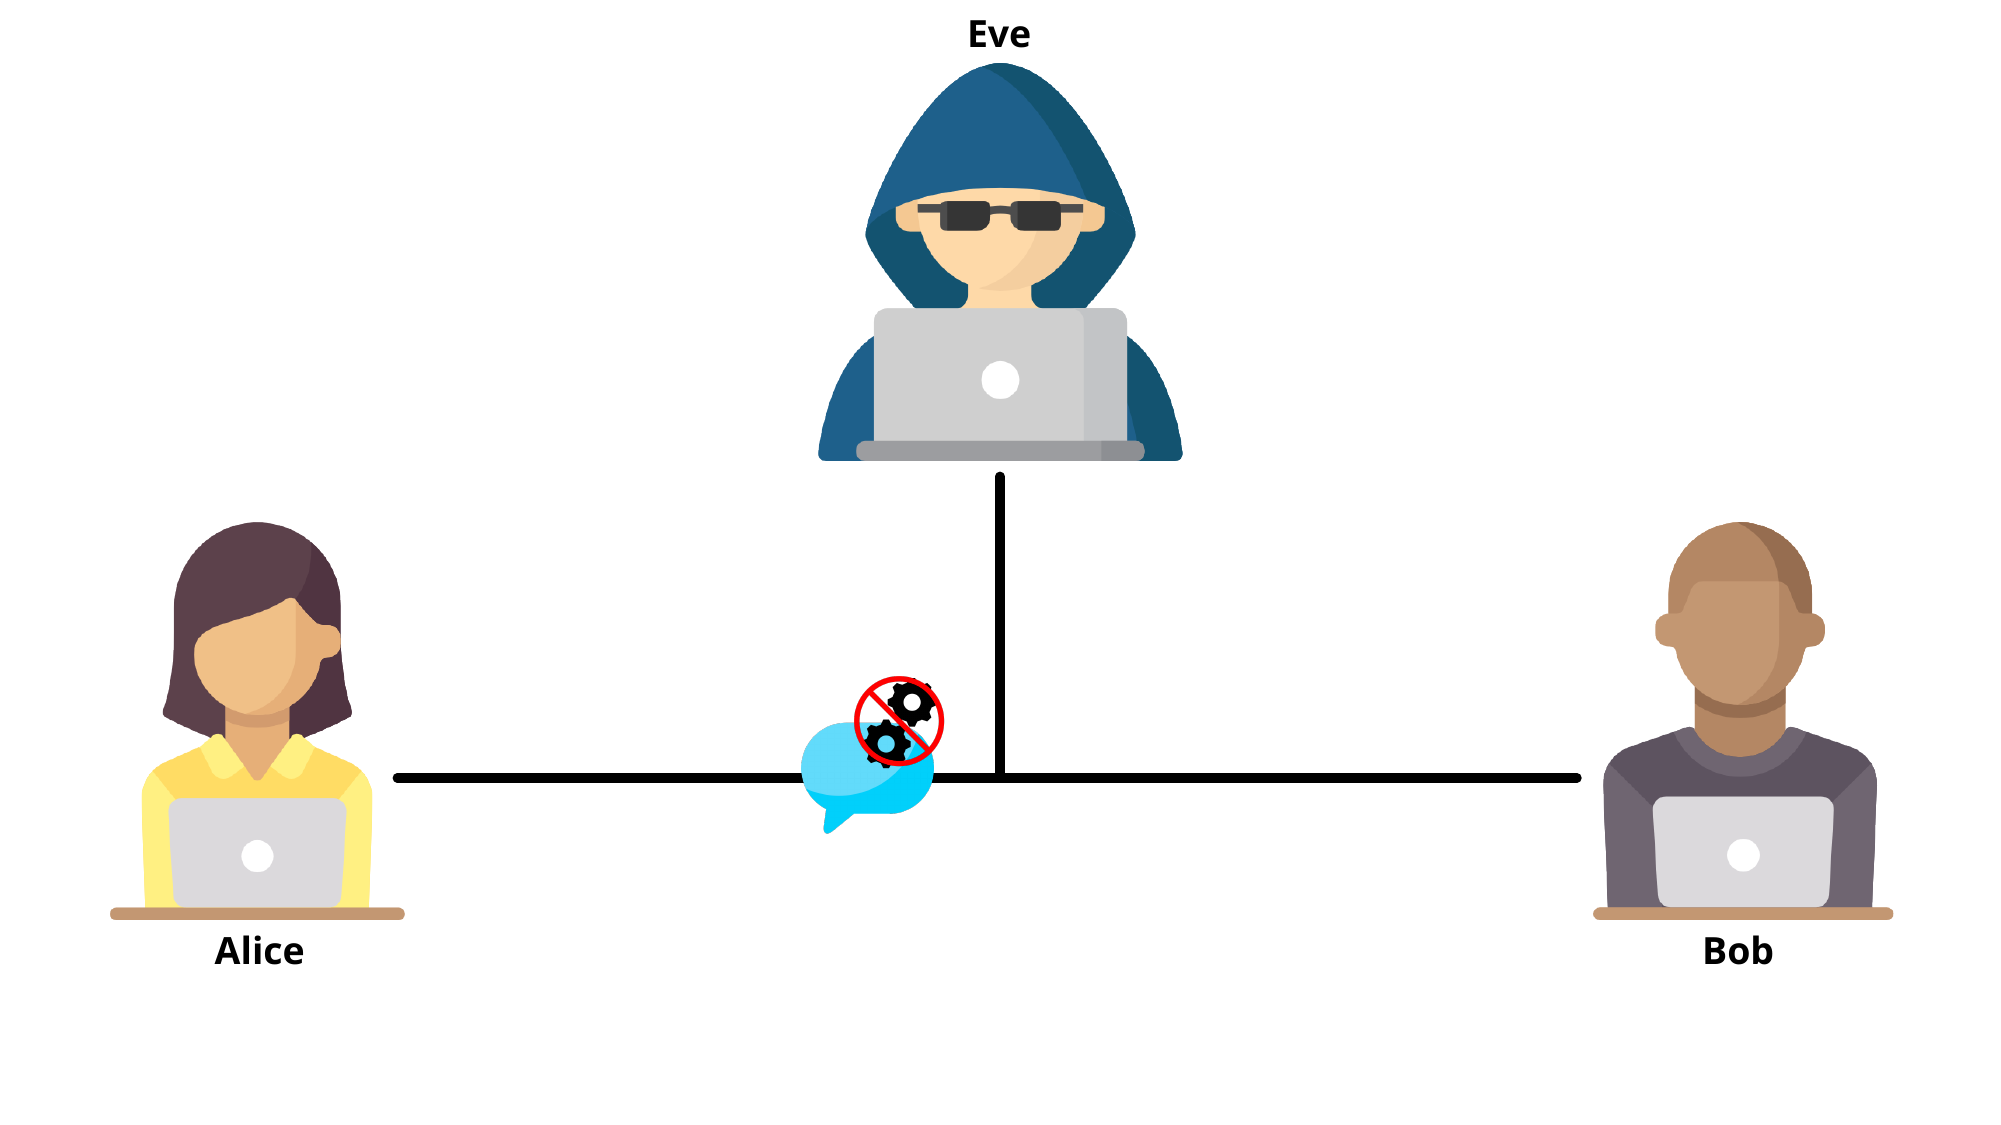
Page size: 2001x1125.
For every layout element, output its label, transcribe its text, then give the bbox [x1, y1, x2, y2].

picture [801, 666, 954, 845]
picture [801, 63, 1199, 461]
text_box Bob [1687, 920, 1790, 980]
text_box Alice [199, 920, 320, 980]
picture [1544, 522, 1942, 920]
picture [58, 522, 456, 920]
text_box Eve [952, 2, 1047, 63]
